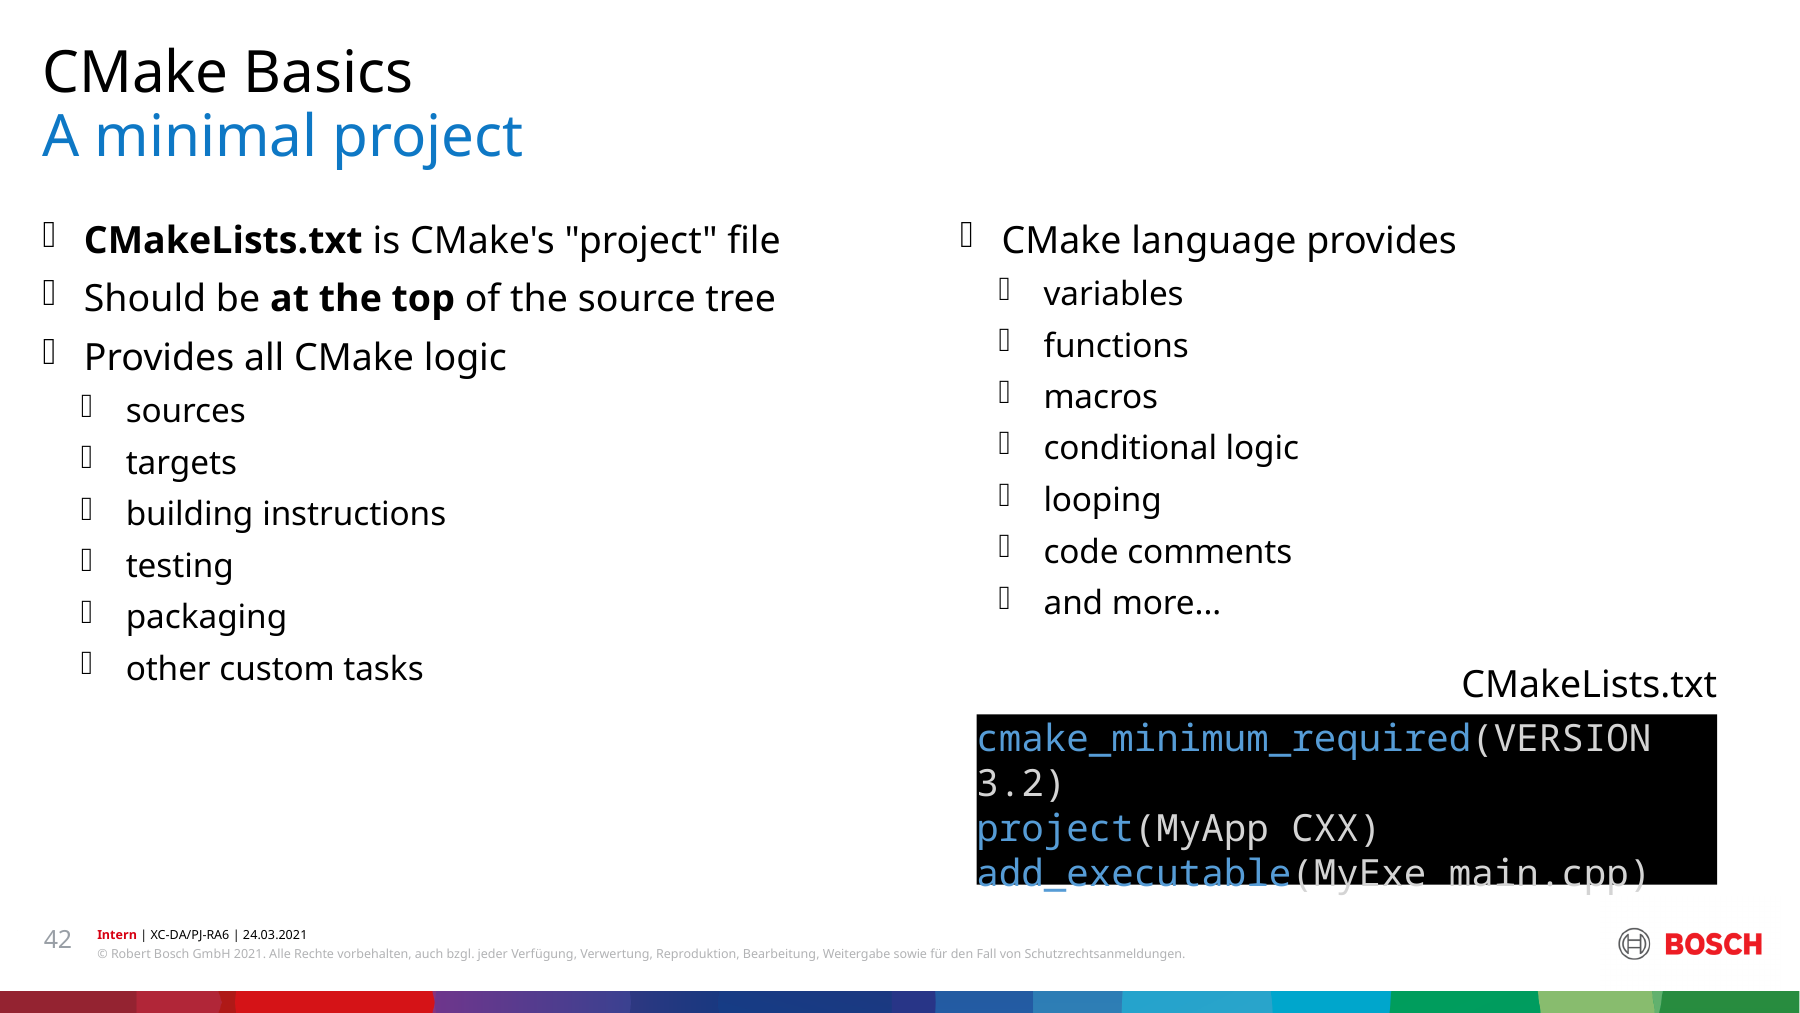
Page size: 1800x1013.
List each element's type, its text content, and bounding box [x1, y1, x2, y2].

title A minimal project [42, 106, 1757, 171]
text_box CMakeLists.txt [1451, 657, 1718, 715]
picture [1390, 896, 1800, 1013]
picture [0, 905, 1272, 1013]
slide_number 42 [43, 923, 92, 991]
list CMake Basics [42, 42, 1757, 106]
list CMakeLists.txt is CMake's "project" file Should be at the top of the source tree Provides all CMake logic sources targets building instructions testing packaging other custom tasks [42, 212, 840, 897]
list CMake language provides variables functions macros conditional logic looping code comments and more... [960, 212, 1758, 897]
text_box cmake_minimum_required(VERSION 3.2) project(MyApp CXX) add_executable(MyExe main.cpp) [976, 714, 1718, 885]
